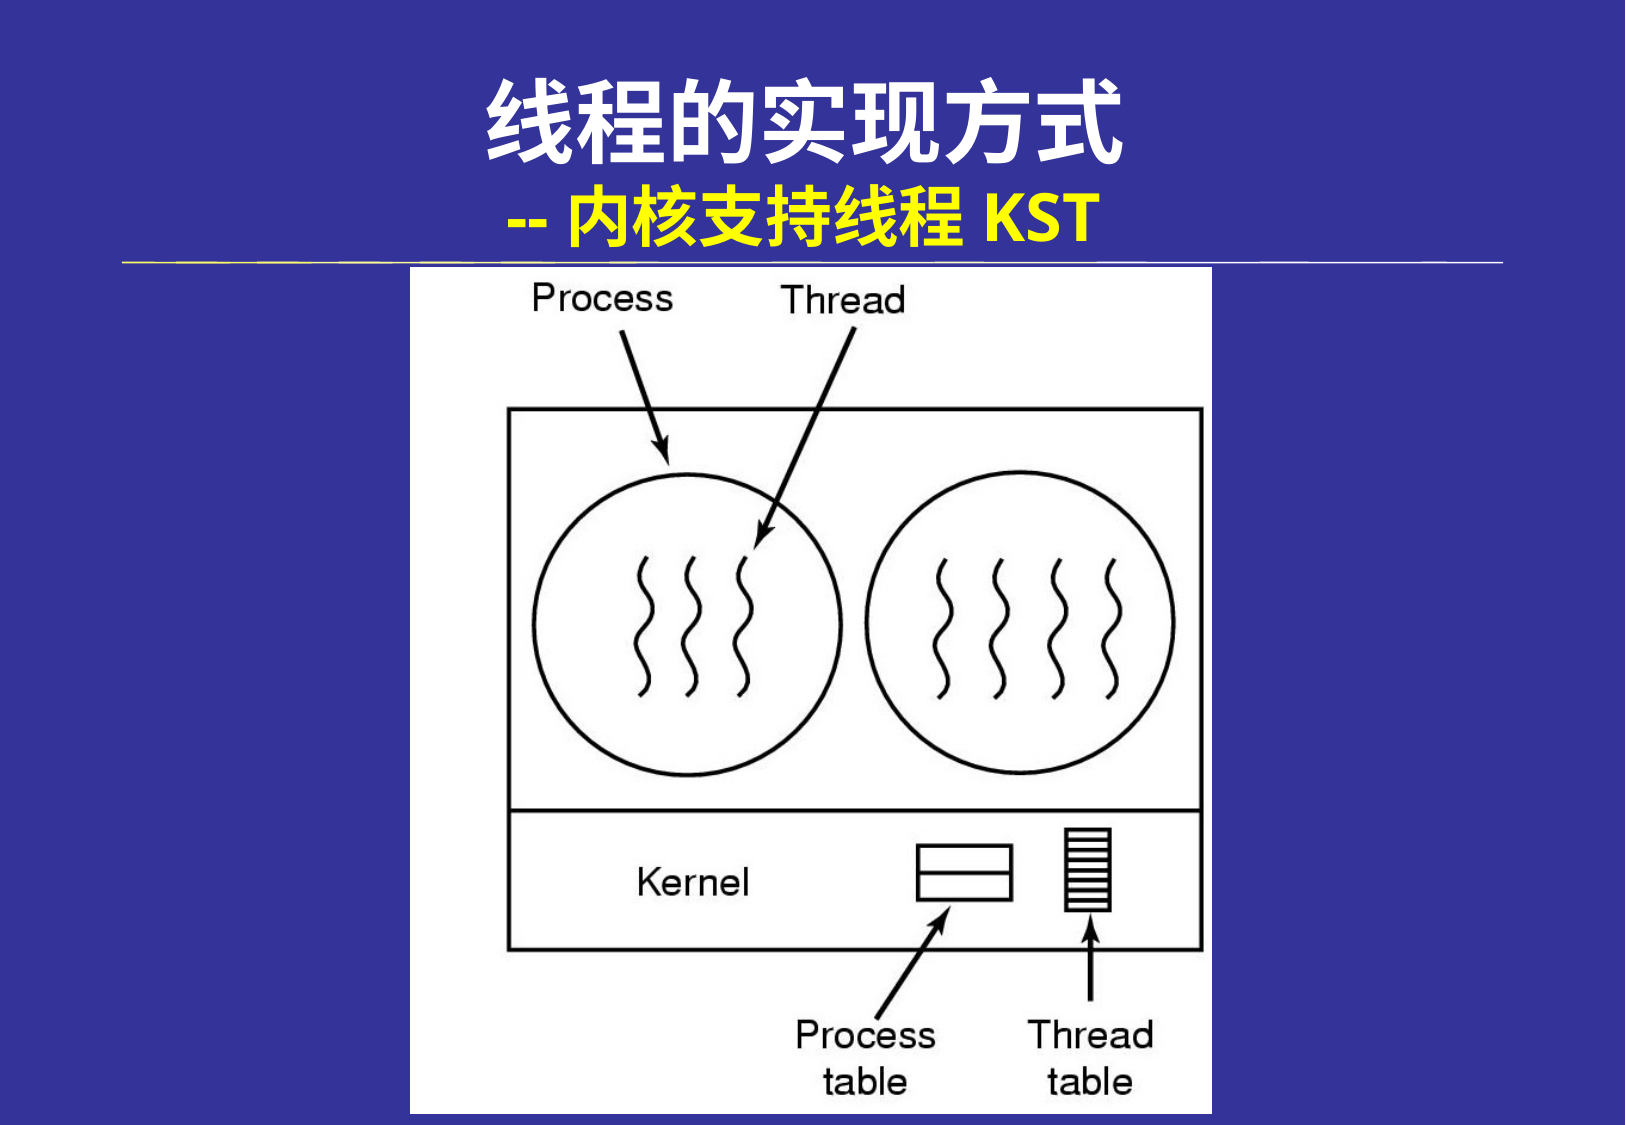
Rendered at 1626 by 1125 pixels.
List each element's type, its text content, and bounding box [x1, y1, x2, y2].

picture [410, 266, 1212, 1114]
title 线程的实现方式 --内核支持线程KST [121, 66, 1504, 255]
